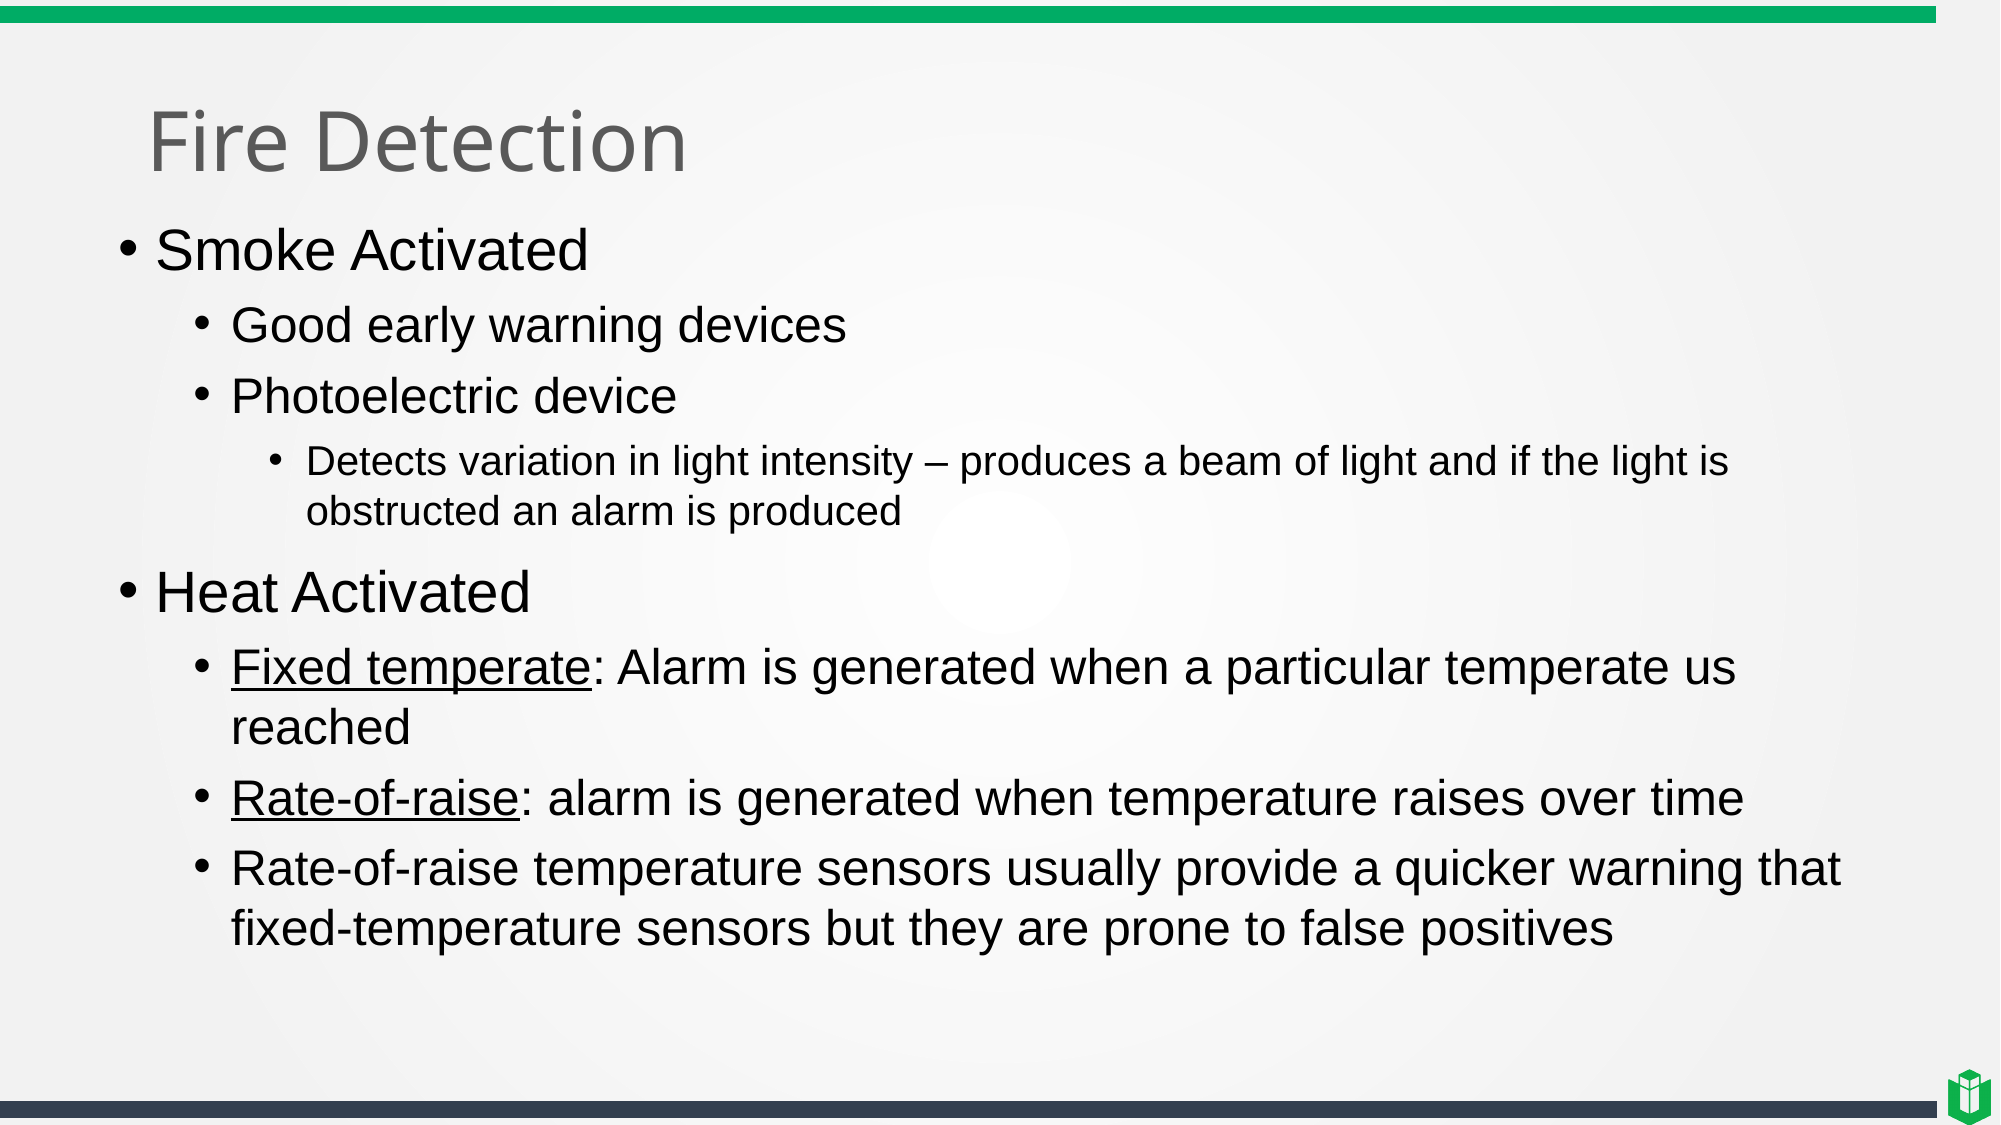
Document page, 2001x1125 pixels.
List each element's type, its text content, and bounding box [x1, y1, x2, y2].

title Fire Detection [131, 84, 1886, 206]
text_box Smoke Activated Good early warning devices Photoelectric device Detects variation in light intensity – produces a beam of light and if the light is obstructed an alarm is produced Heat Activated Fixed temperate: Alarm is generated when a particular temperate us reached Rate-of-raise: alarm is generated when temperature raises over time Rate-of-raise temperature sensors usually provide a quicker warning that fixed-temperature sensors but they are prone to false positives [103, 205, 1866, 1075]
picture [1945, 1068, 1992, 1125]
